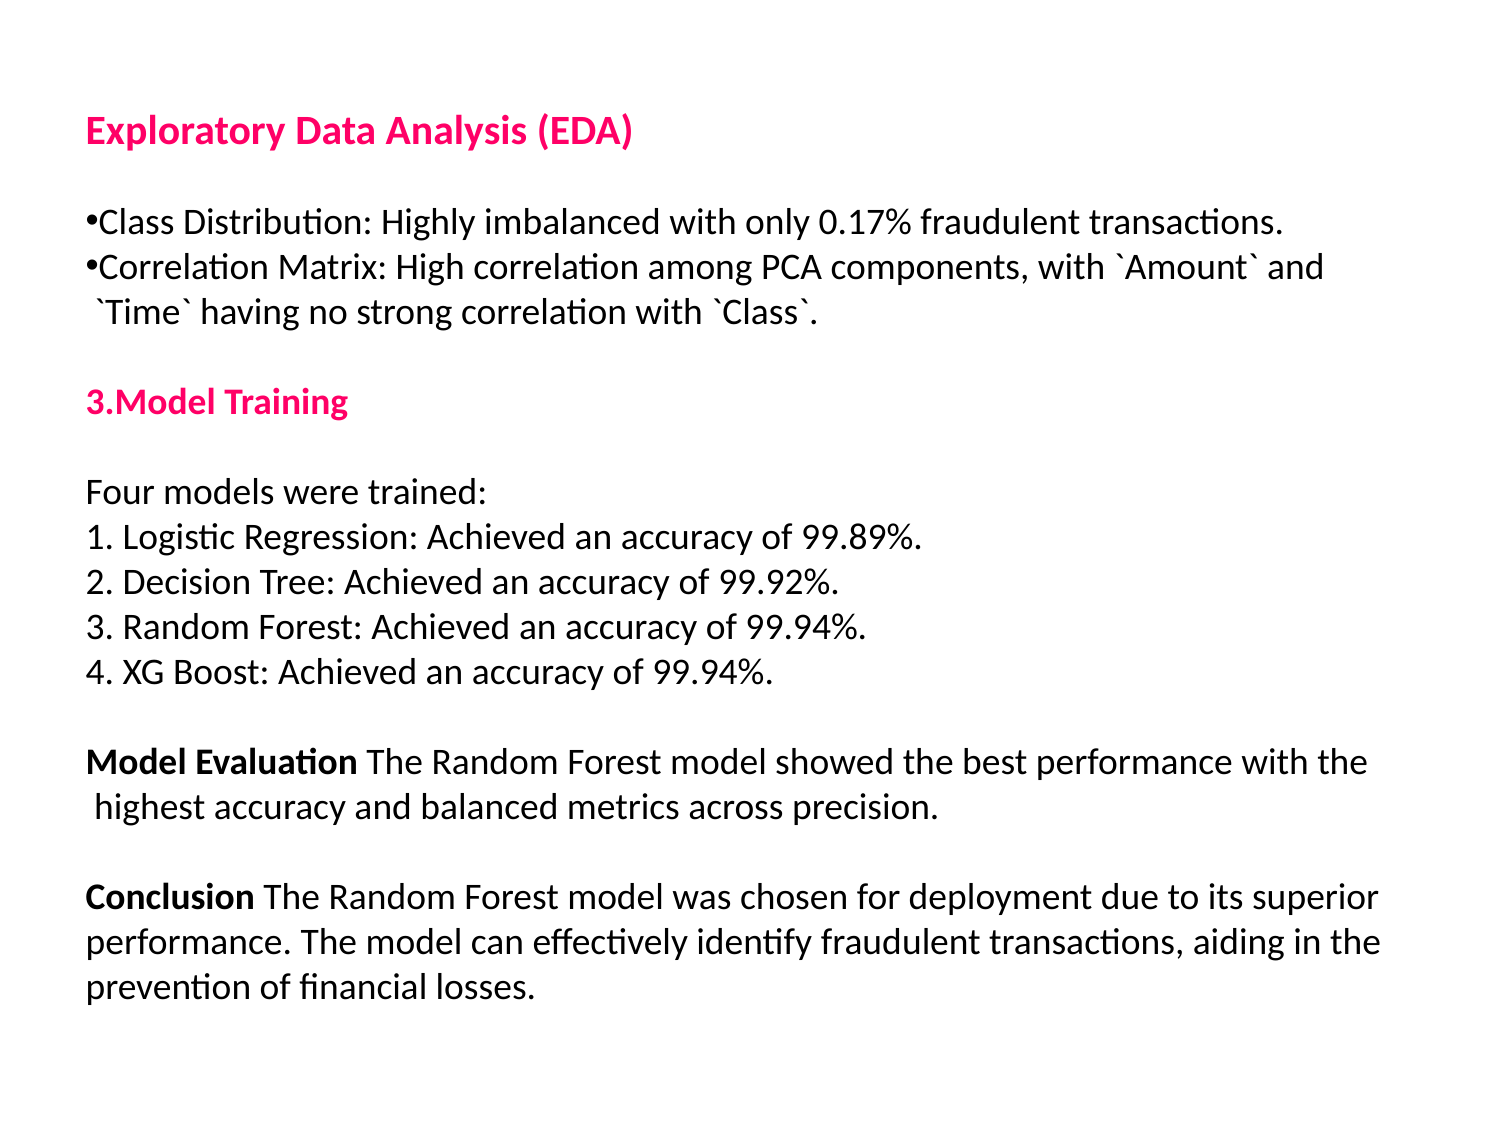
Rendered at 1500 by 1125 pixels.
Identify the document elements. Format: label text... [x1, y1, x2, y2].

text_box Exploratory Data Analysis (EDA) Class Distribution: Highly imbalanced with only 0.17% fraudulent transactions. Correlation Matrix: High correlation among PCA components, with `Amount` and `Time` having no strong correlation with `Class`. 3.Model Training Four models were trained: 1. Logistic Regression: Achieved an accuracy of 99.89%. 2. Decision Tree: Achieved an accuracy of 99.92%. 3. Random Forest: Achieved an accuracy of 99.94%. 4. XG Boost: Achieved an accuracy of 99.94%. Model Evaluation The Random Forest model showed the best performance with the highest accuracy and balanced metrics across precision. Conclusion The Random Forest model was chosen for deployment due to its superior performance. The model can effectively identify fraudulent transactions, aiding in the prevention of financial losses. [70, 50, 1406, 1015]
